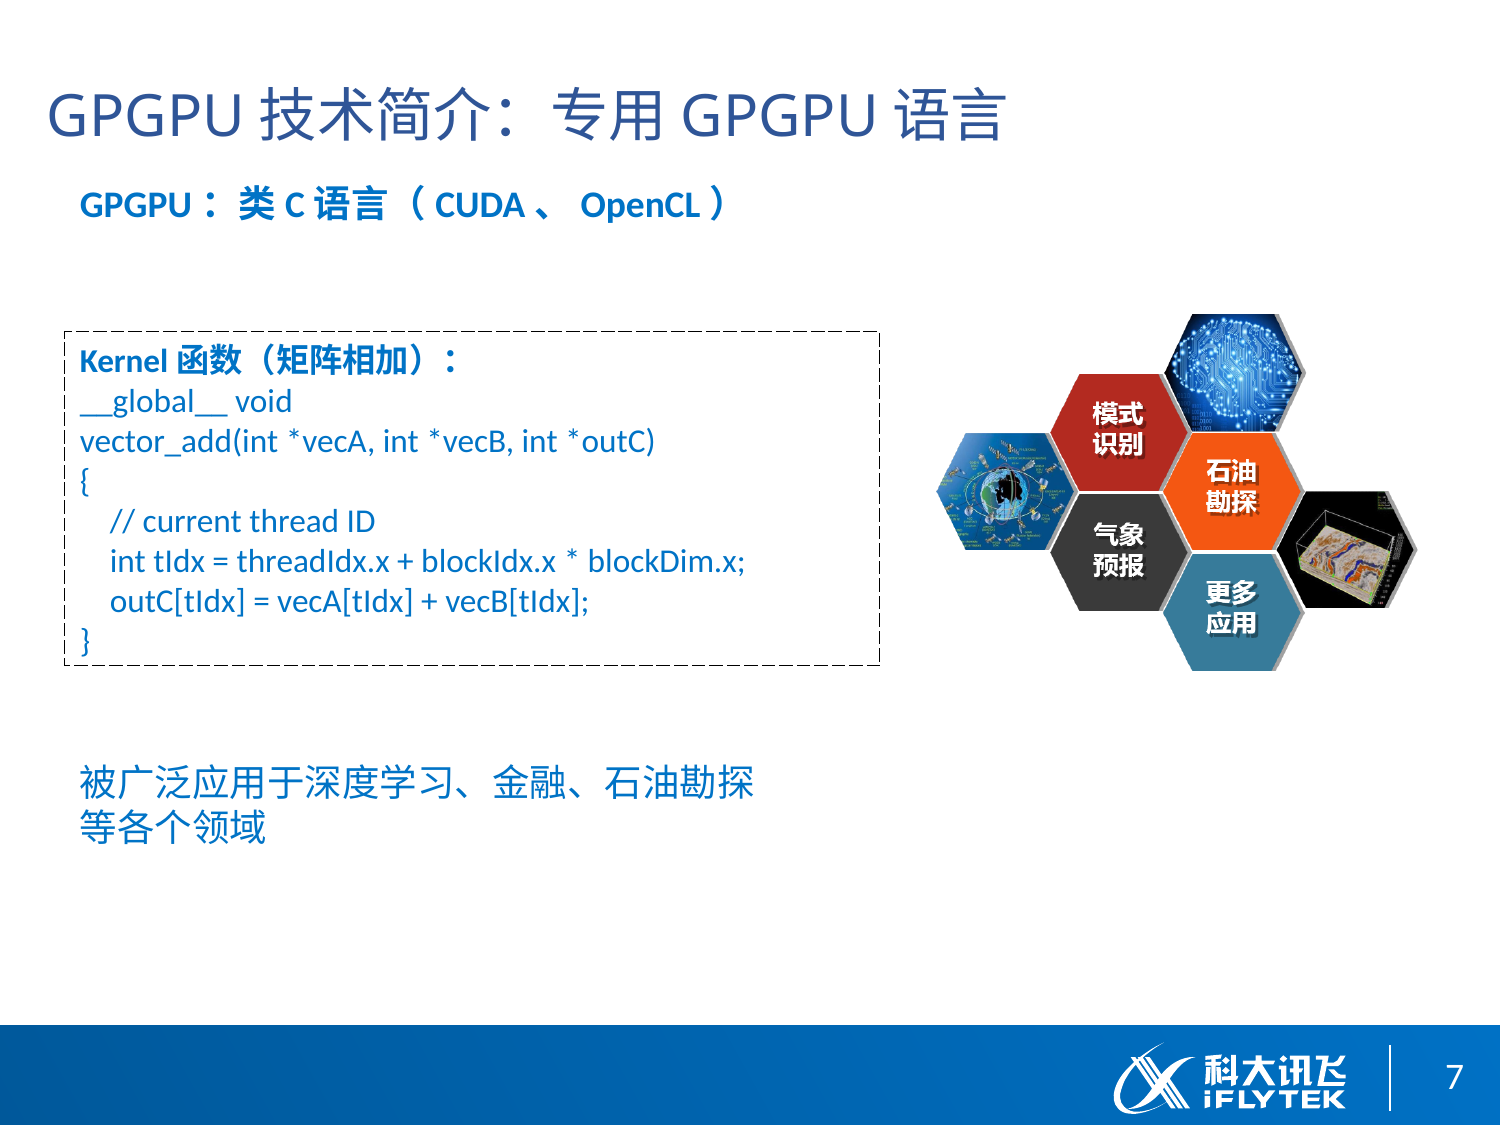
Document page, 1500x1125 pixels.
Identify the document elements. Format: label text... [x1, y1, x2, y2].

text_box Kernel函数（矩阵相加）： __global__ void vector_add(int *vecA, int *vecB, int *outC) { // current thread ID int tIdx = threadIdx.x + blockIdx.x * blockDim.x; outC[tIdx] = vecA[tIdx] + vecB[tIdx]; } [64, 331, 880, 666]
list GPGPU技术简介：专用GPGPU语言 [32, 78, 1310, 173]
picture [936, 314, 1418, 671]
text_box 被广泛应用于深度学习、金融、石油勘探等各个领域 [64, 751, 771, 856]
text_box GPGPU：类C语言（CUDA、OpenCL） [64, 172, 1247, 233]
